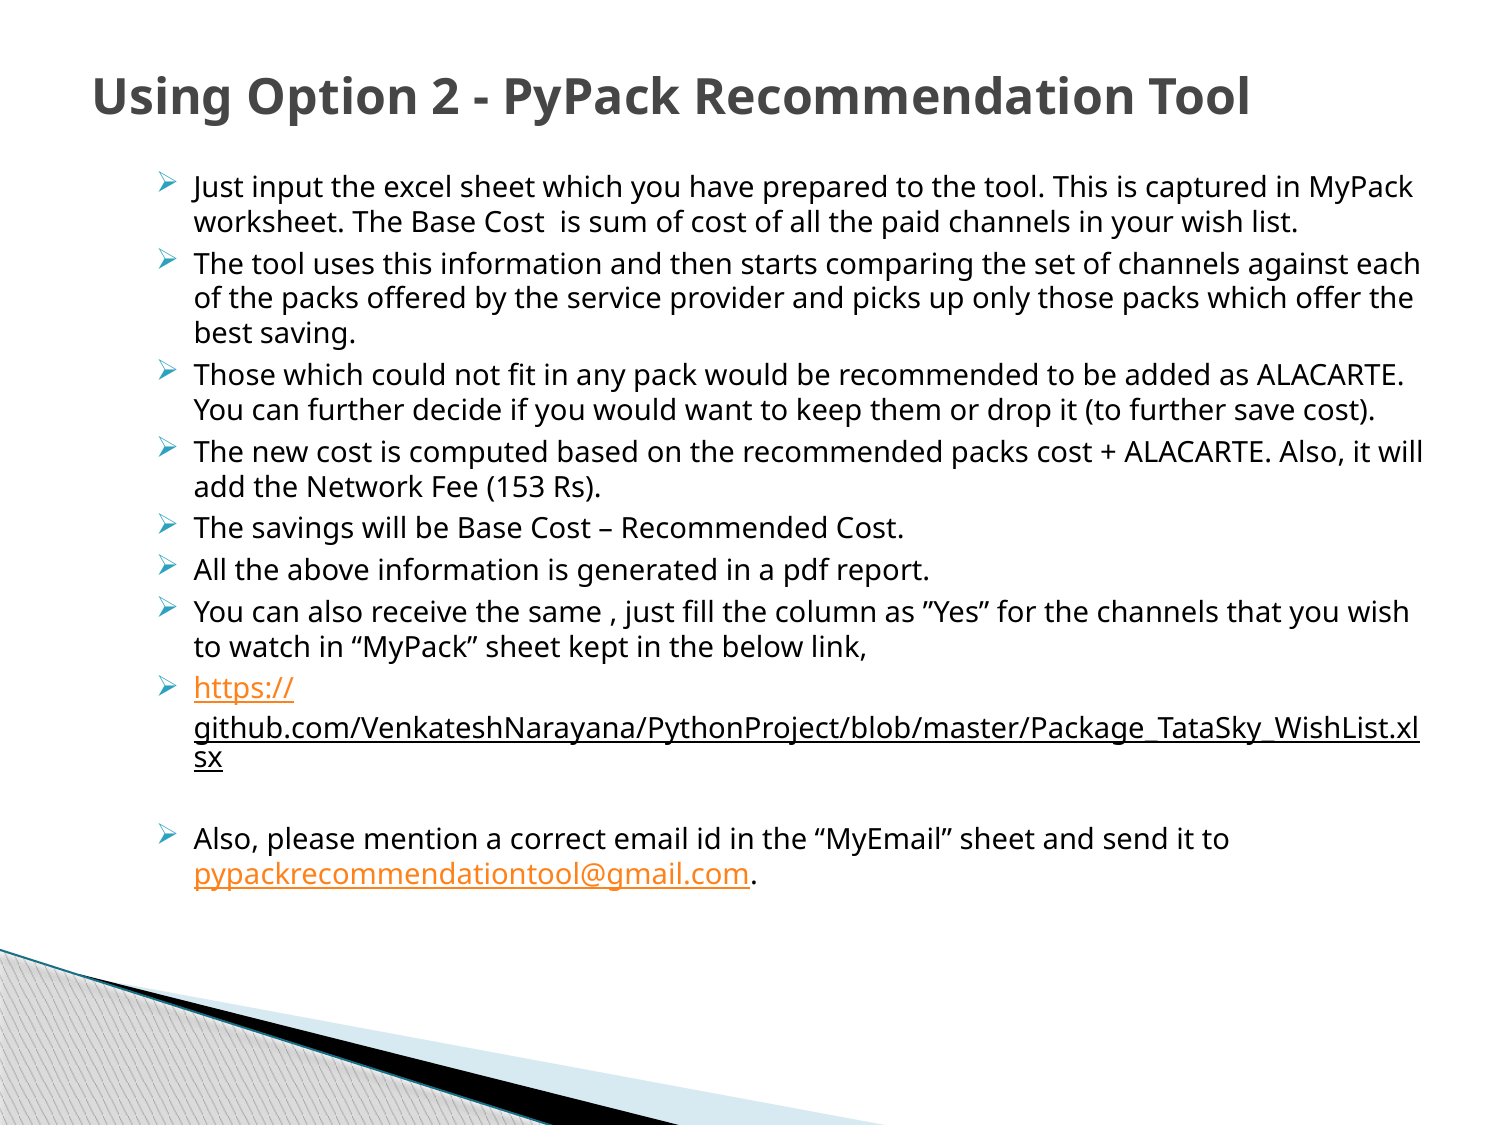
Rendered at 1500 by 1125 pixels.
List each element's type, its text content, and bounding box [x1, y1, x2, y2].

title Using Option 2 - PyPack Recommendation Tool [76, 42, 1473, 147]
list Just input the excel sheet which you have prepared to the tool. This is captured in MyPack worksheet. The Base Cost is sum of cost of all the paid channels in your wish list. The tool uses this information and then starts comparing the set of channels against each of the packs offered by the service provider and picks up only those packs which offer the best saving. Those which could not fit in any pack would be recommended to be added as ALACARTE. You can further decide if you would want to keep them or drop it (to further save cost). The new cost is computed based on the recommended packs cost + ALACARTE. Also, it will add the Network Fee (153 Rs). The savings will be Base Cost – Recommended Cost. All the above information is generated in a pdf report. You can also receive the same , just fill the column as ”Yes” for the channels that you wish to watch in “MyPack” sheet kept in the below link, https://github.com/VenkateshNarayana/PythonProject/blob/master/Package_TataSky_WishList.xlsx Also, please mention a correct email id in the “MyEmail” sheet and send it to pypackrecommendationtool@gmail.com. [76, 160, 1447, 1047]
